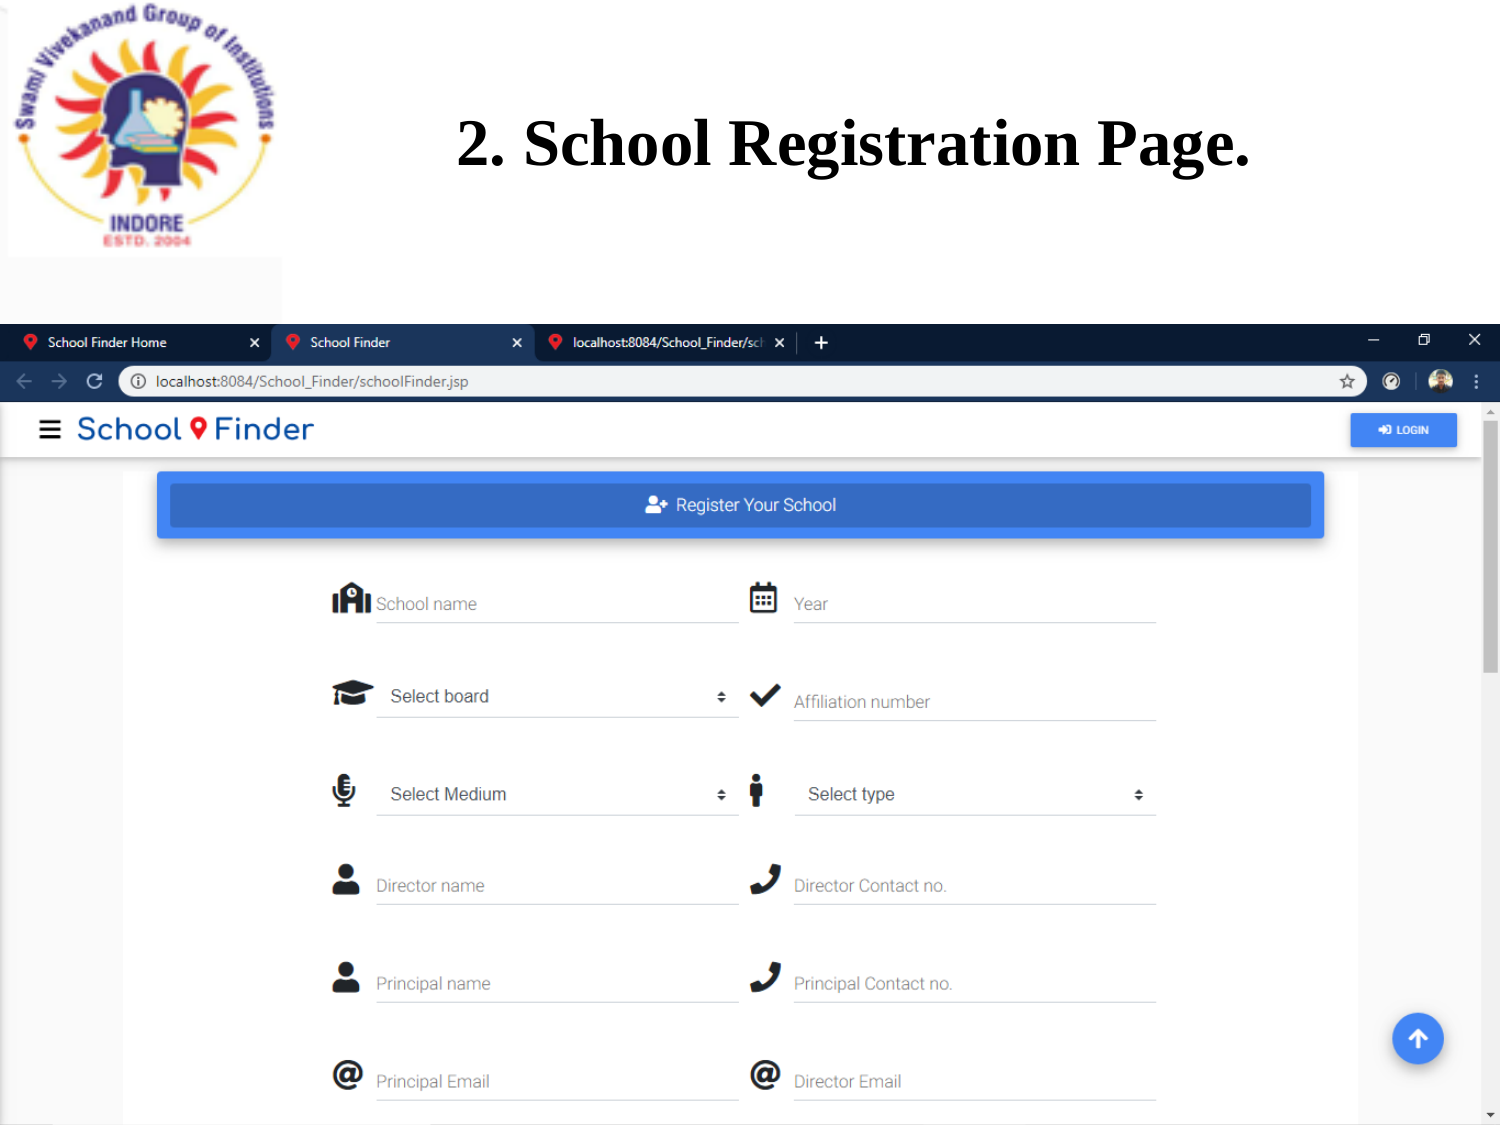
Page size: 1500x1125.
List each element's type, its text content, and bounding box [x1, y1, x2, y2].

title 2. School Registration Page. [284, 45, 1425, 233]
picture [0, 0, 1500, 1125]
